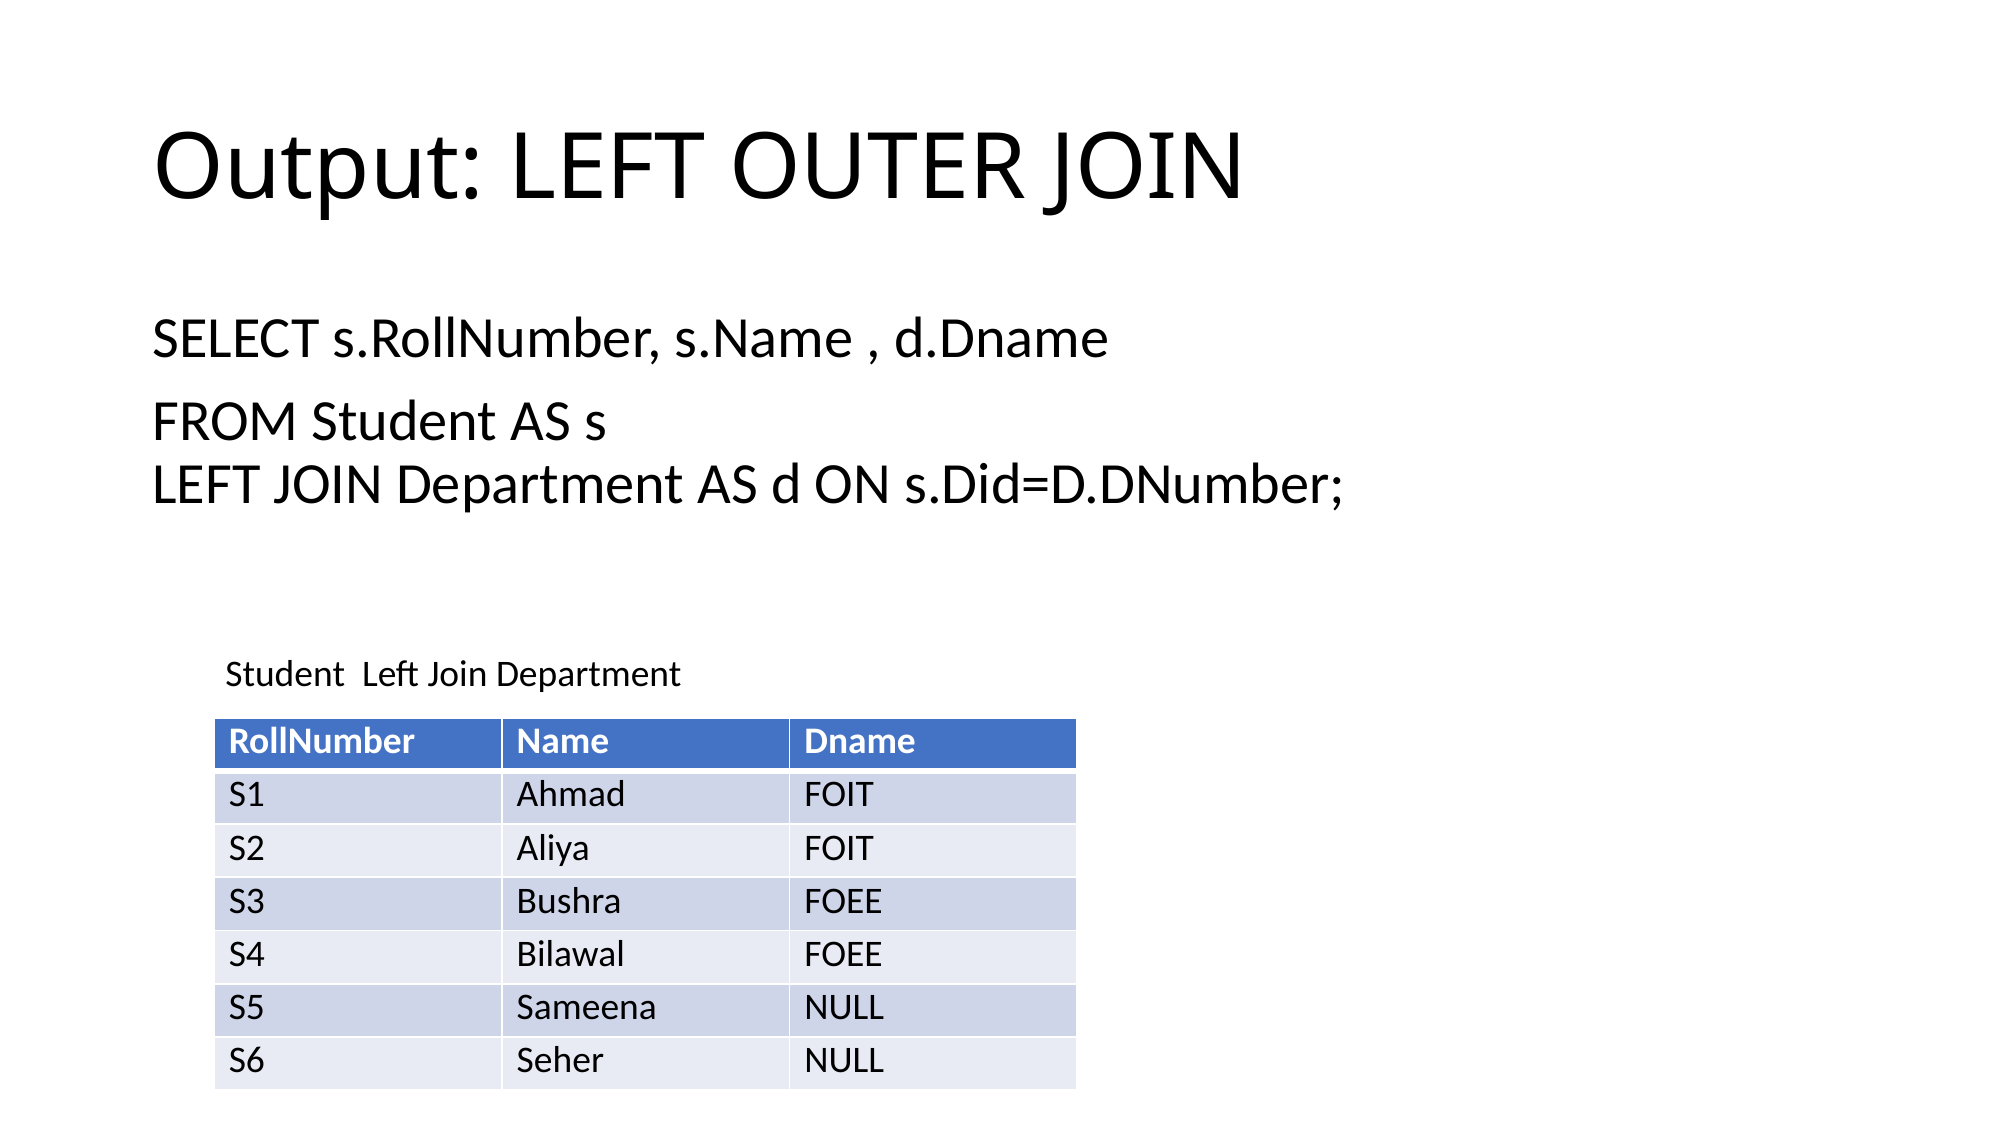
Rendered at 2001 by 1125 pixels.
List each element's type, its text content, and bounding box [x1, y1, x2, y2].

table_cell FOEE [790, 878, 1076, 930]
text_box Student Left Join Department [210, 641, 834, 702]
table_header RollNumber [215, 719, 501, 768]
table_cell S6 [215, 1038, 501, 1089]
table_cell S2 [215, 825, 501, 876]
table_header Name [503, 719, 789, 768]
table_cell NULL [790, 1038, 1076, 1089]
table_cell NULL [790, 985, 1076, 1036]
table_cell Sameena [503, 985, 789, 1036]
table_header Dname [790, 719, 1076, 768]
table_cell S1 [215, 774, 501, 823]
table_cell Aliya [503, 825, 789, 876]
table_cell FOEE [790, 931, 1076, 983]
list SELECT s.RollNumber, s.Name , d.Dname FROM Student AS s LEFT JOIN Department AS d ON s.Did=D.DNumber; [137, 299, 1863, 1014]
table_cell Seher [503, 1038, 789, 1089]
table_cell Ahmad [503, 774, 789, 823]
table_cell S3 [215, 878, 501, 930]
table_cell FOIT [790, 774, 1076, 823]
table_cell S4 [215, 931, 501, 983]
title Output: LEFT OUTER JOIN [137, 59, 1863, 278]
table_cell Bilawal [503, 931, 789, 983]
table_cell Bushra [503, 878, 789, 930]
table_cell FOIT [790, 825, 1076, 876]
table_cell S5 [215, 985, 501, 1036]
